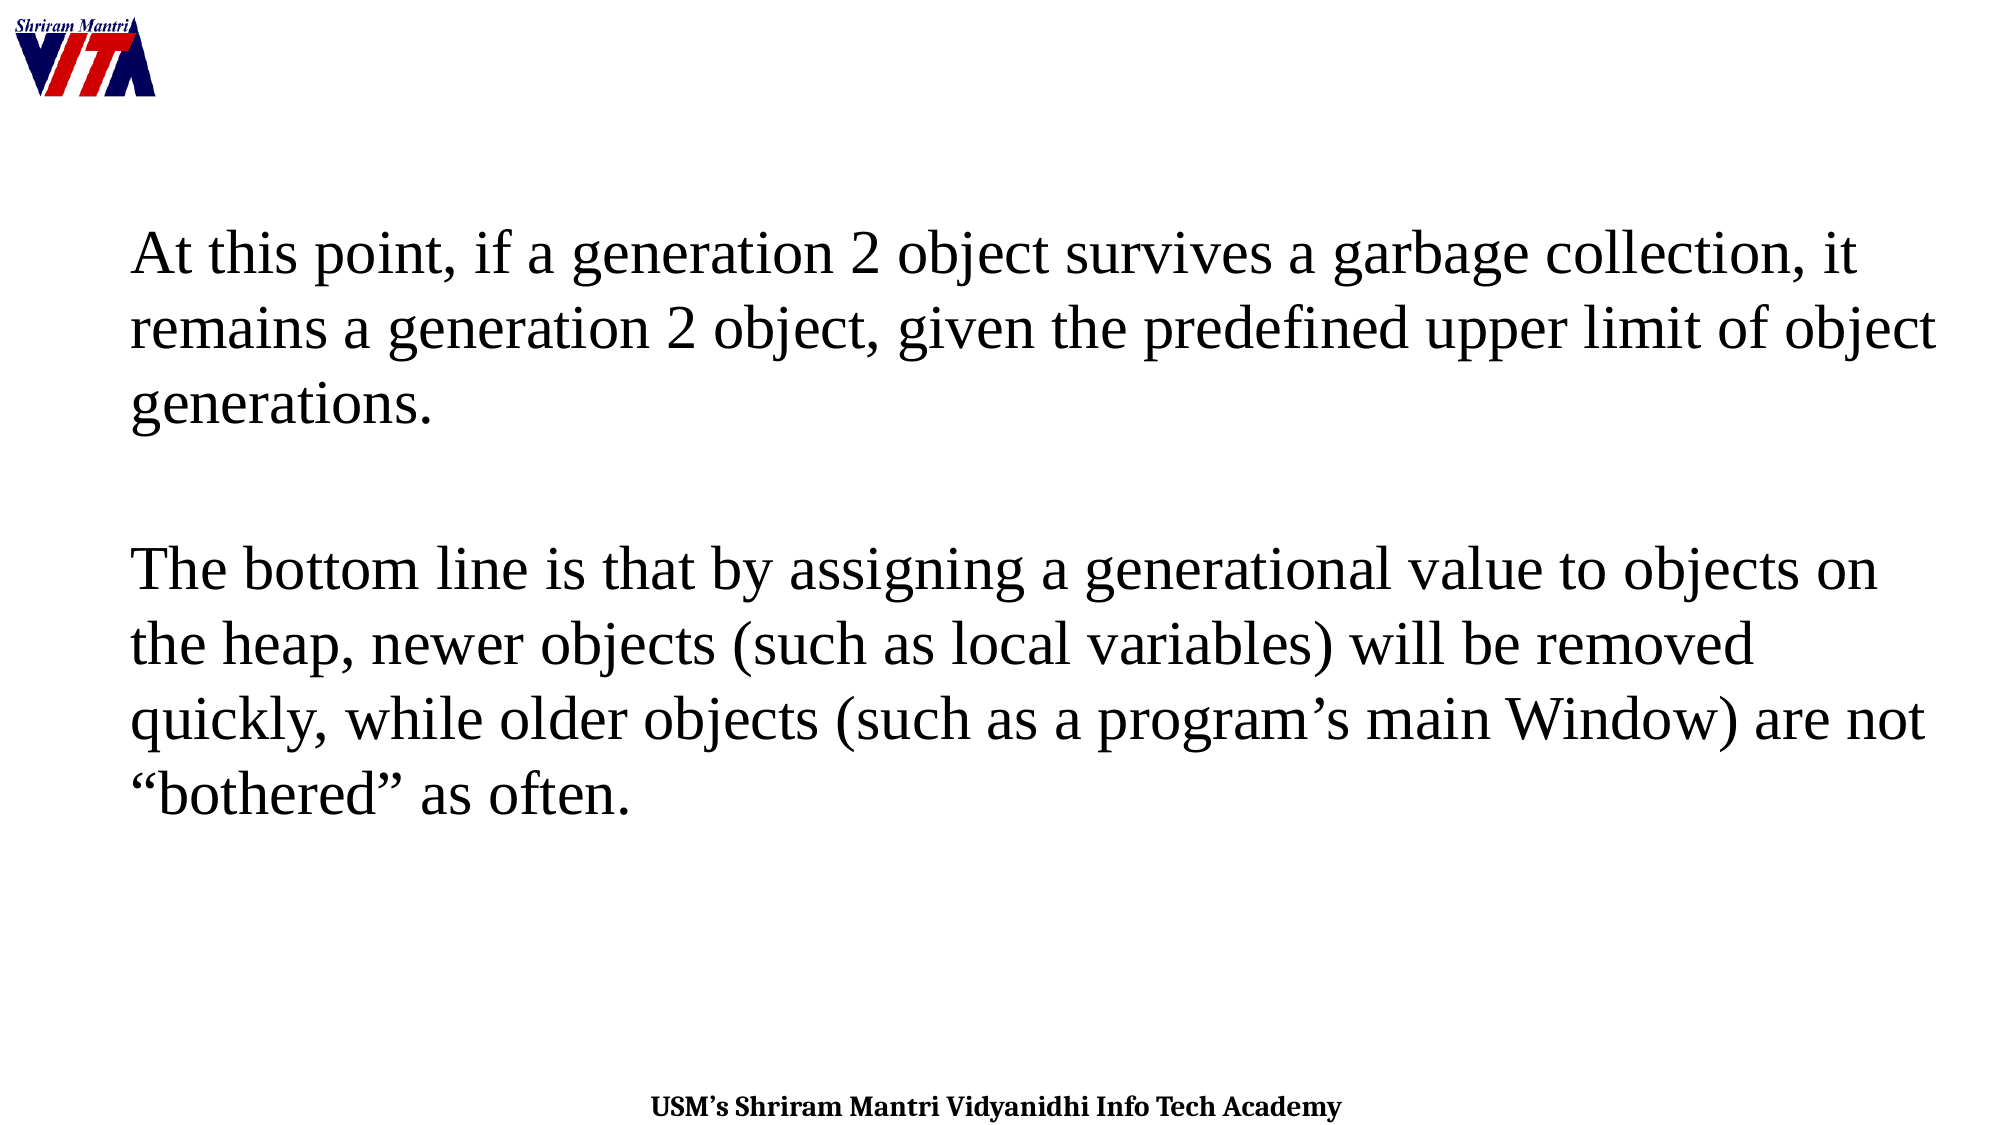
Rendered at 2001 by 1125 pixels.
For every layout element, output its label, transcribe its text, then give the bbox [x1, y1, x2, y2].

text_box At this point, if a generation 2 object survives a garbage collection, it remains a generation 2 object, given the predefined upper limit of object generations. [116, 203, 2000, 443]
text_box The bottom line is that by assigning a generational value to objects on the heap, newer objects (such as local variables) will be removed quickly, while older objects (such as a program’s main Window) are not “bothered” as often. [116, 519, 1984, 909]
picture [0, 0, 170, 113]
